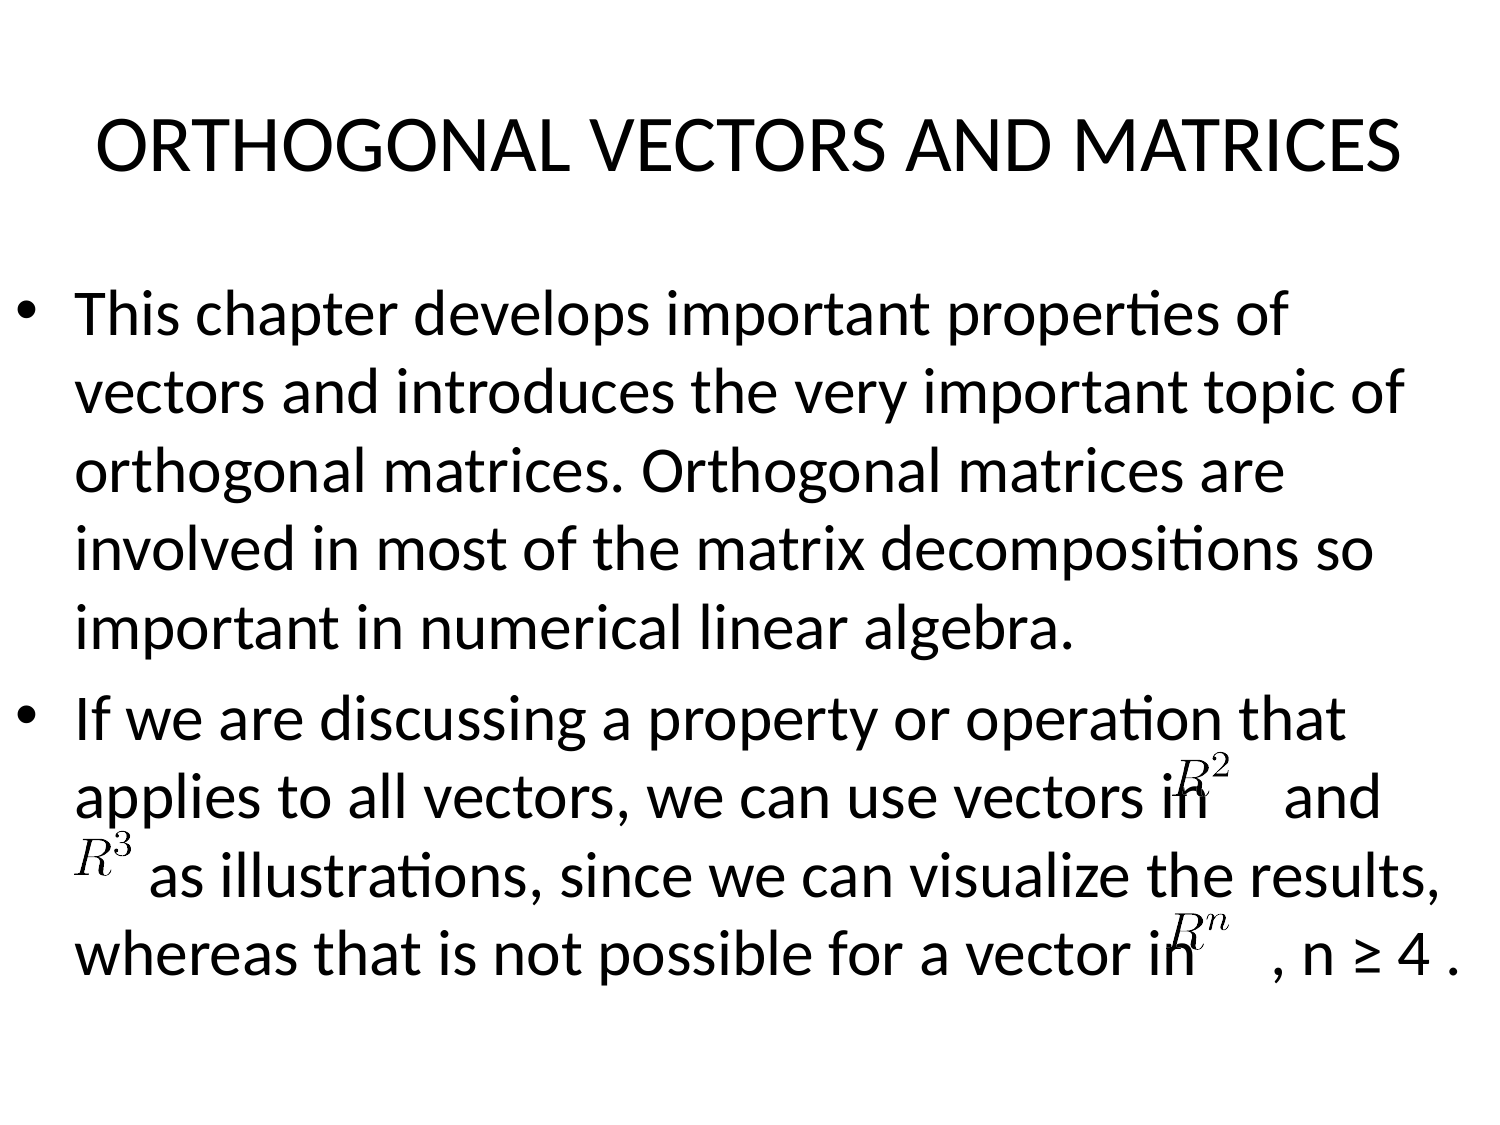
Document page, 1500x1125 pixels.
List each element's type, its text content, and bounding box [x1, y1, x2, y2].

picture [72, 827, 131, 876]
picture [1170, 749, 1229, 797]
list This chapter develops important properties of vectors and introduces the very important topic of orthogonal matrices. Orthogonal matrices are involved in most of the matrix decompositions so important in numerical linear algebra. If we are discussing a property or operation that applies to all vectors, we can use vectors in and as illustrations, since we can visualize the results, whereas that is not possible for a vector in , n ≥ 4 . [0, 262, 1500, 1005]
picture [1165, 908, 1229, 951]
title ORTHOGONAL VECTORS AND MATRICES [75, 45, 1425, 233]
